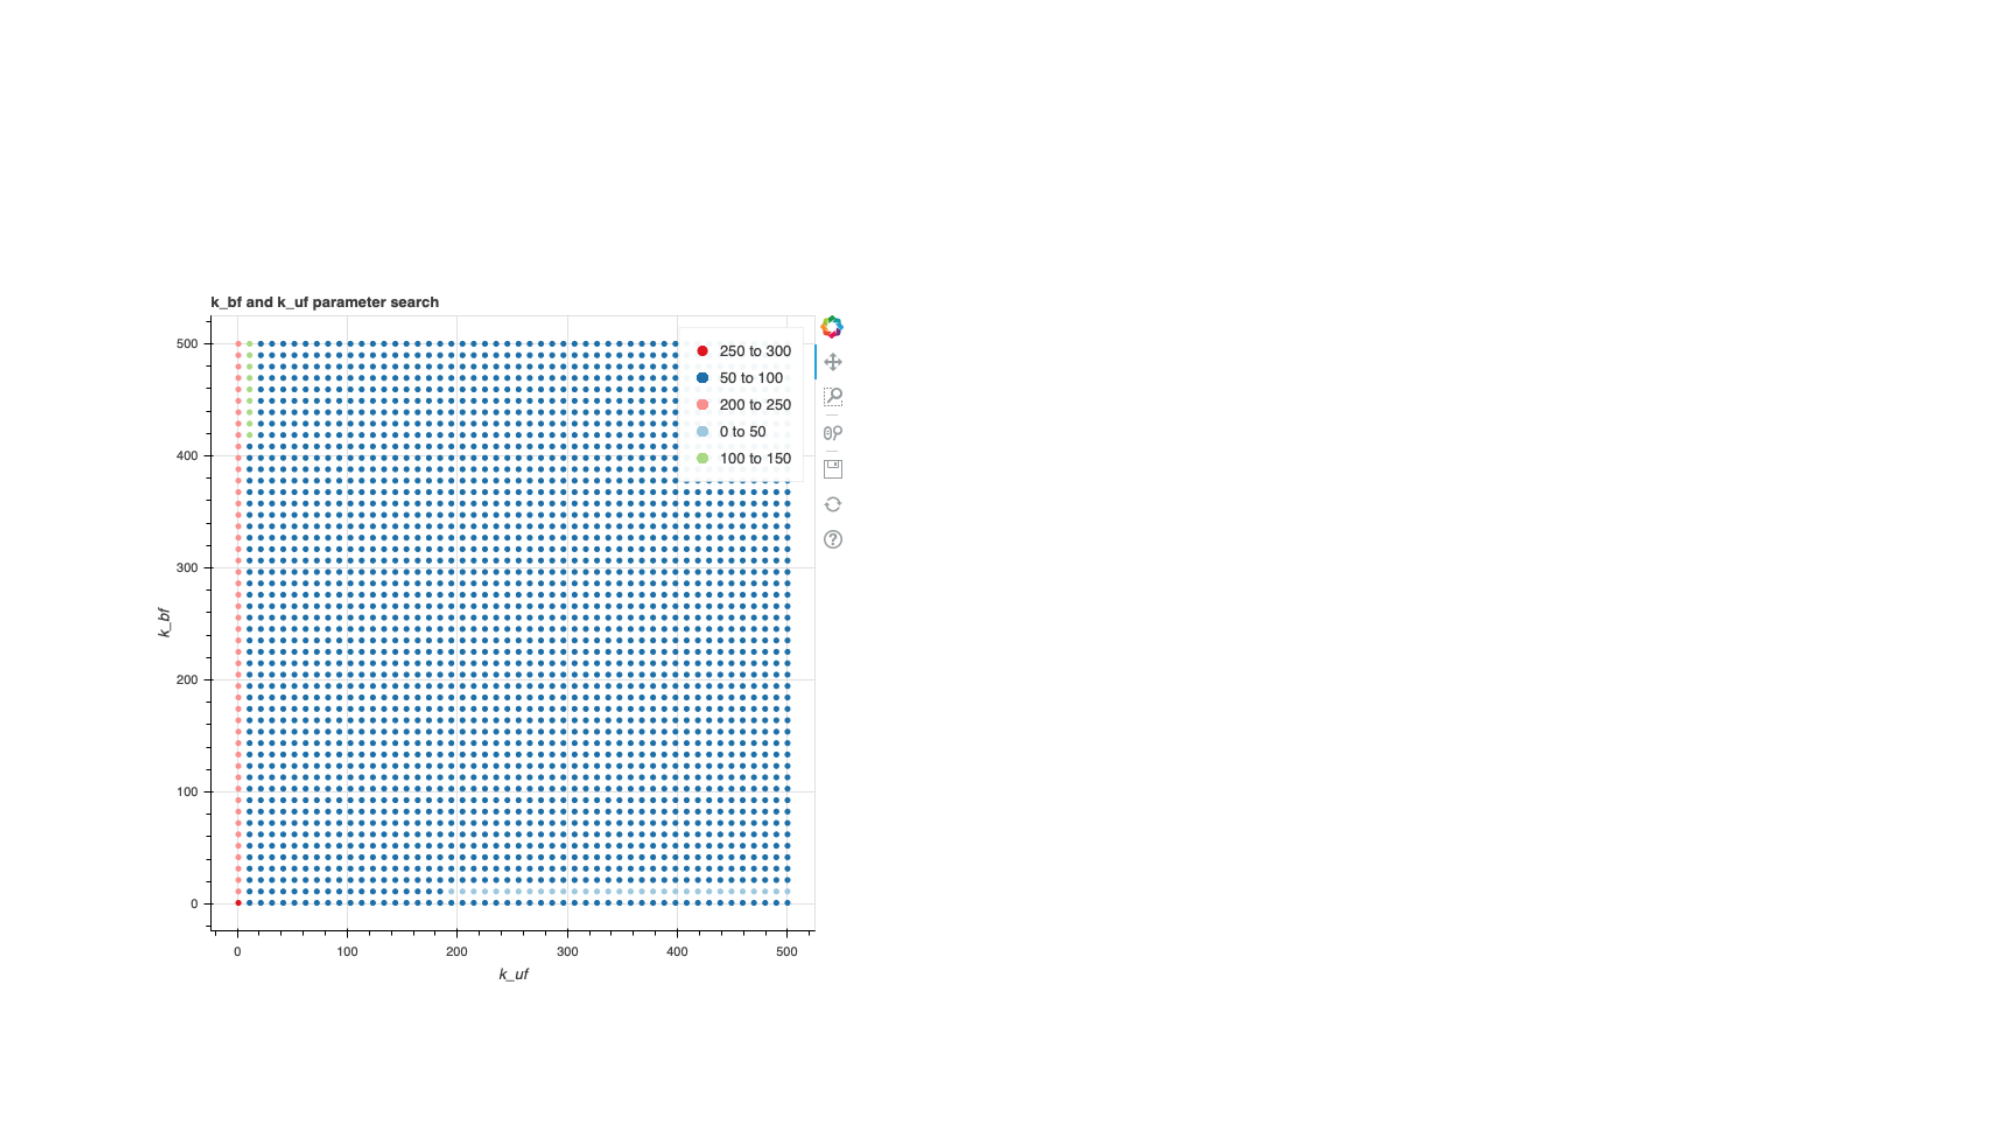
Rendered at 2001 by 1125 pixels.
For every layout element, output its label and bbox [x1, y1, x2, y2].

picture [144, 285, 853, 991]
